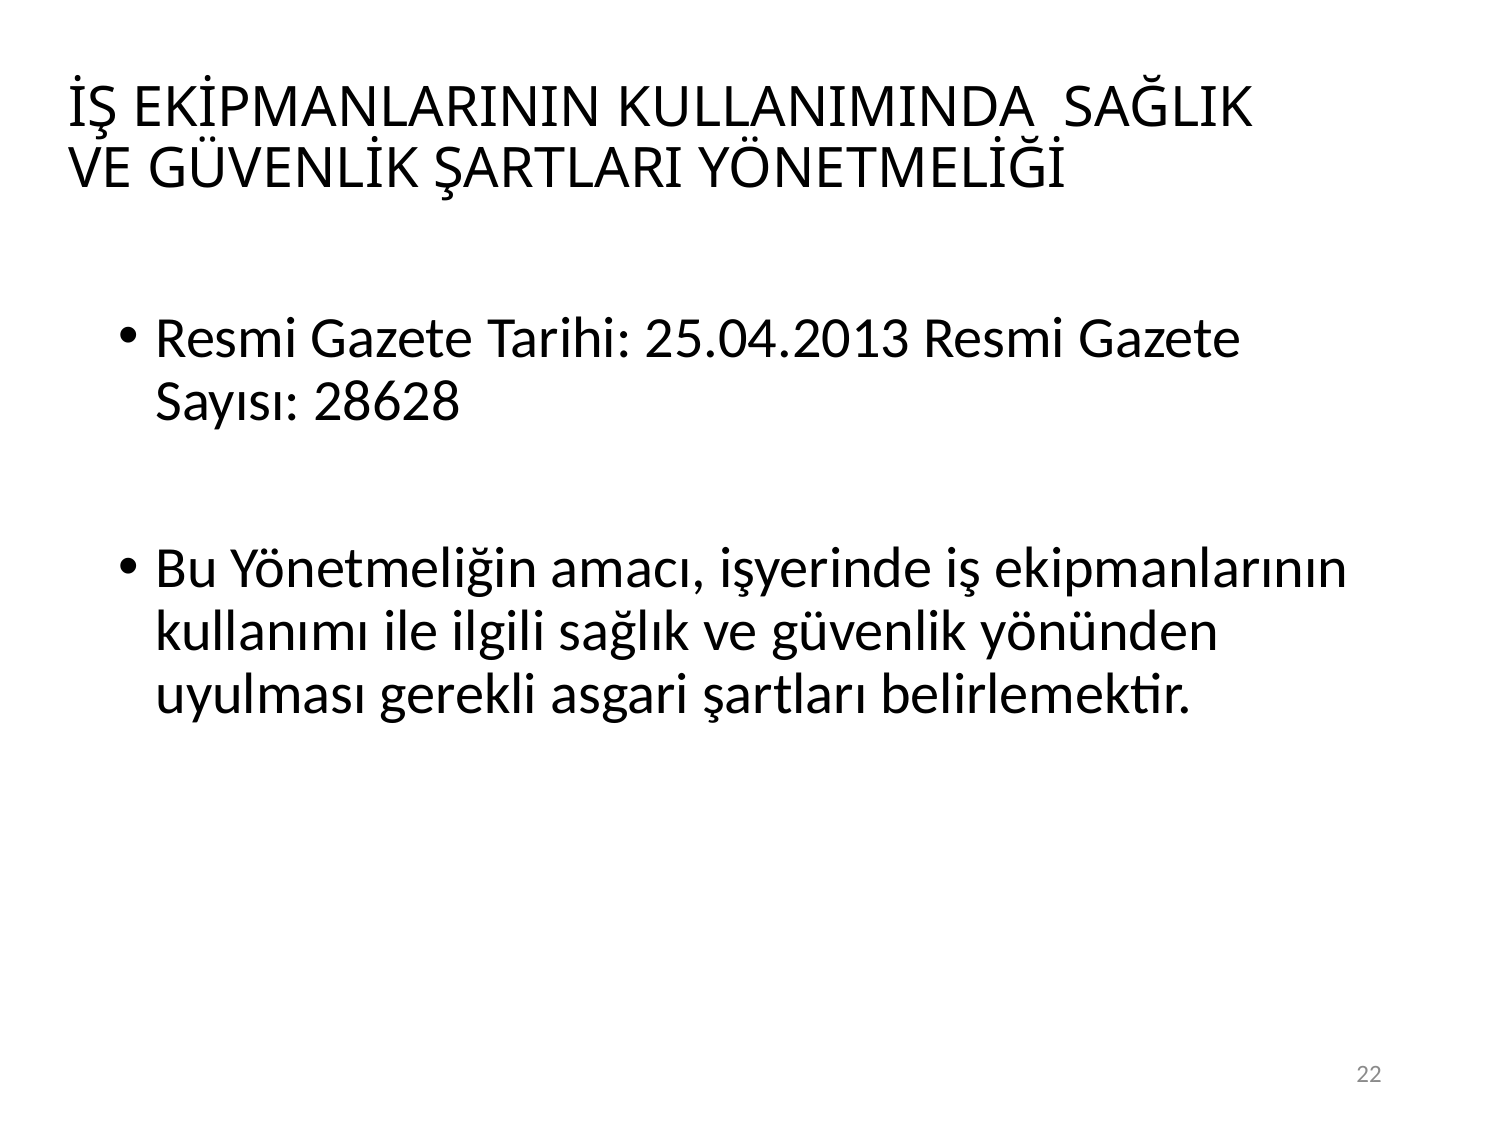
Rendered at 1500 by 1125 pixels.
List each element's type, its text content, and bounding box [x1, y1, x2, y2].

title İŞ EKİPMANLARININ KULLANIMINDA SAĞLIK VE GÜVENLİK ŞARTLARI YÖNETMELİĞİ [53, 45, 1300, 233]
slide_number 22 [1059, 1042, 1397, 1103]
list Resmi Gazete Tarihi: 25.04.2013 Resmi Gazete Sayısı: 28628 Bu Yönetmeliğin amacı, işyerinde iş ekipmanlarının kullanımı ile ilgili sağlık ve güvenlik yönünden uyulması gerekli asgari şartları belirlemektir. [103, 299, 1397, 1014]
